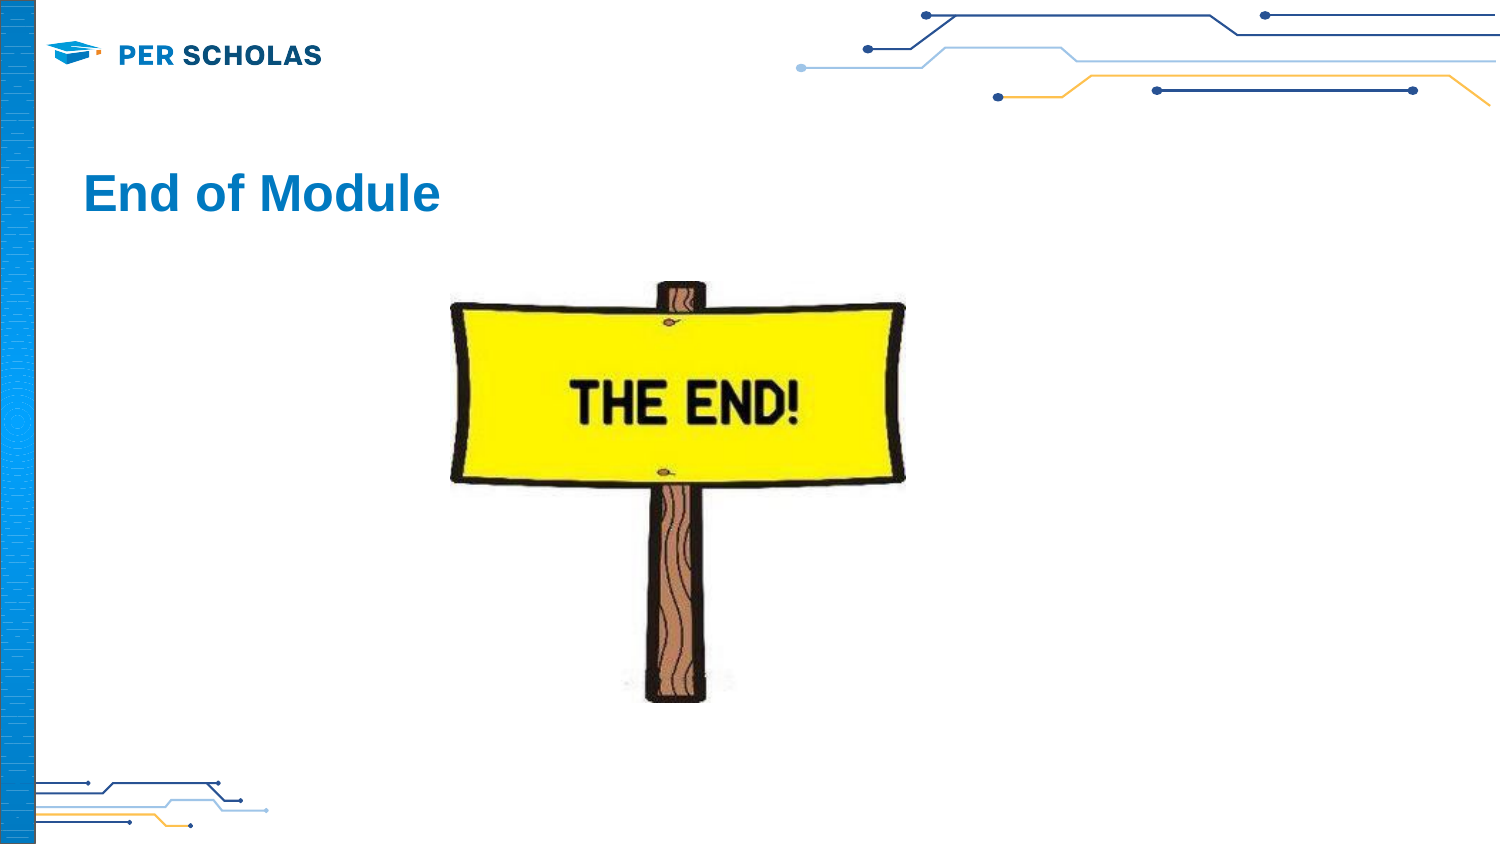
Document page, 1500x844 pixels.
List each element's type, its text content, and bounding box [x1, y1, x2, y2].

title End of Module [79, 110, 1478, 300]
picture [36, 17, 339, 83]
picture [449, 280, 906, 703]
text_box 20 [1299, 83, 1352, 139]
